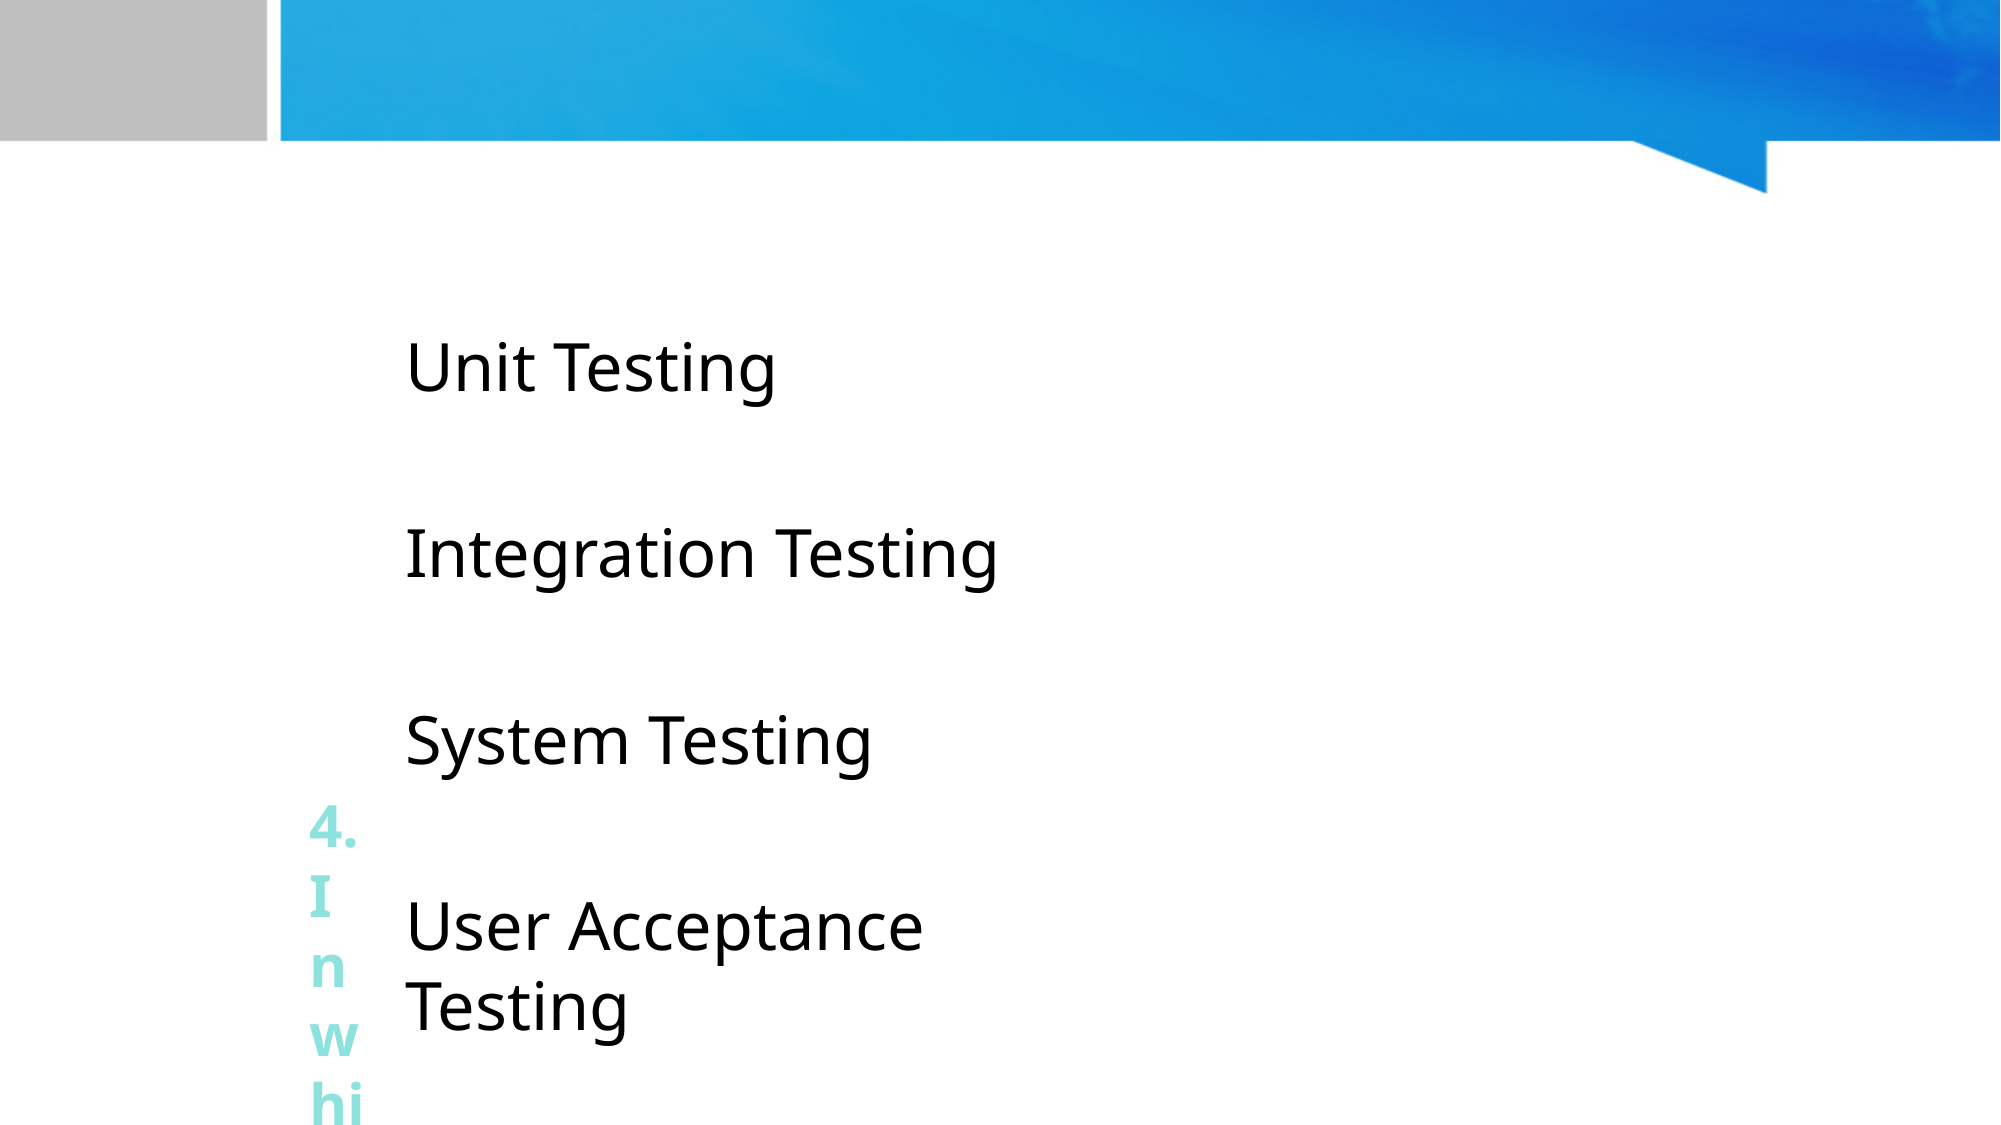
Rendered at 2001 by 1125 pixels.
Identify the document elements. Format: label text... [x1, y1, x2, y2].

title Levels Of Testing [171, 650, 1658, 774]
list Unit Testing Integration Testing System Testing User Acceptance Testing [389, 316, 1025, 441]
list 4. In which type of testing client is involved [294, 781, 382, 905]
picture [0, 0, 2000, 1125]
